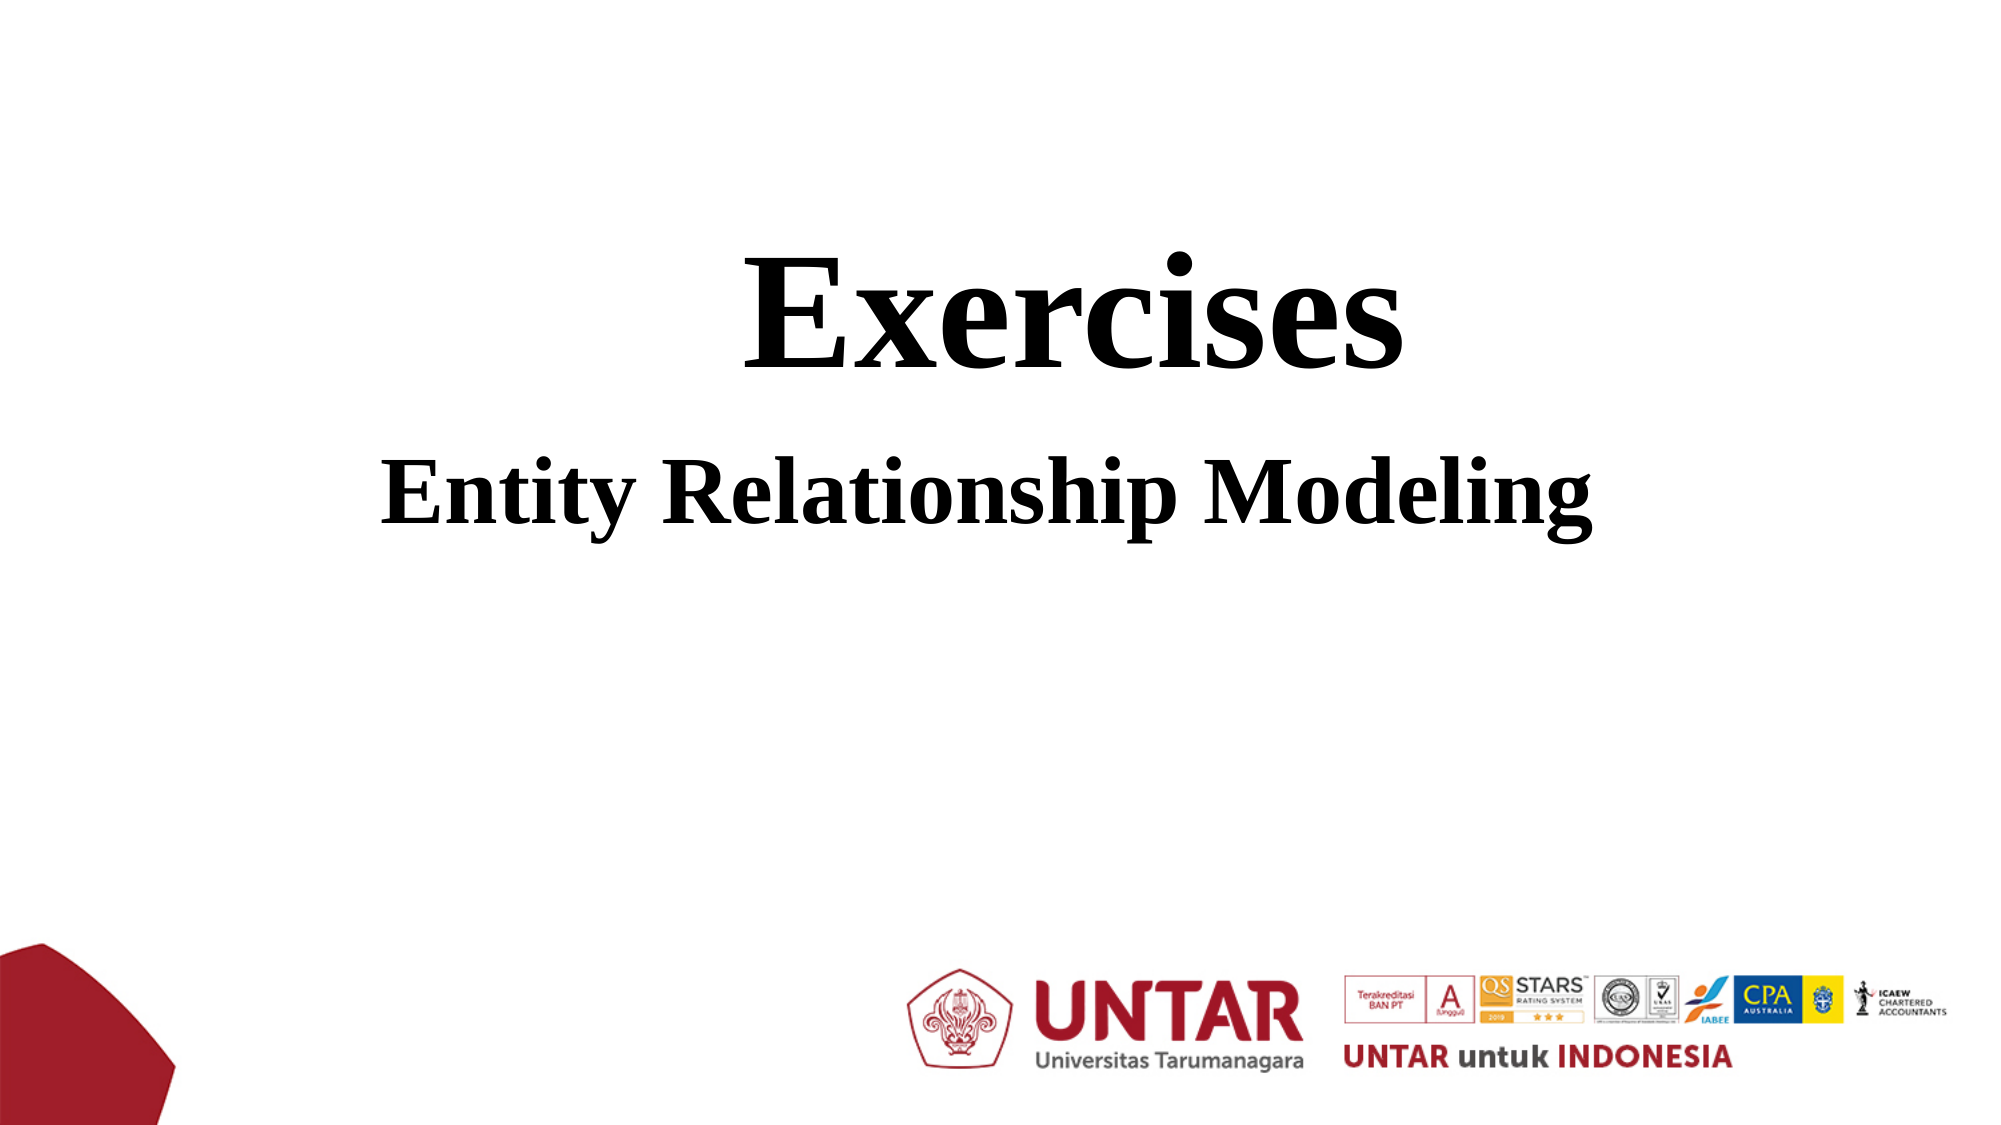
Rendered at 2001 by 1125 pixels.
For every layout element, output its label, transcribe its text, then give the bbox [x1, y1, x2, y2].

slide_number 2 [1412, 1042, 1863, 1103]
subtitle Entity Relationship Modeling [249, 433, 1750, 610]
title Exercises [249, 184, 1750, 411]
picture [0, 0, 2001, 1125]
